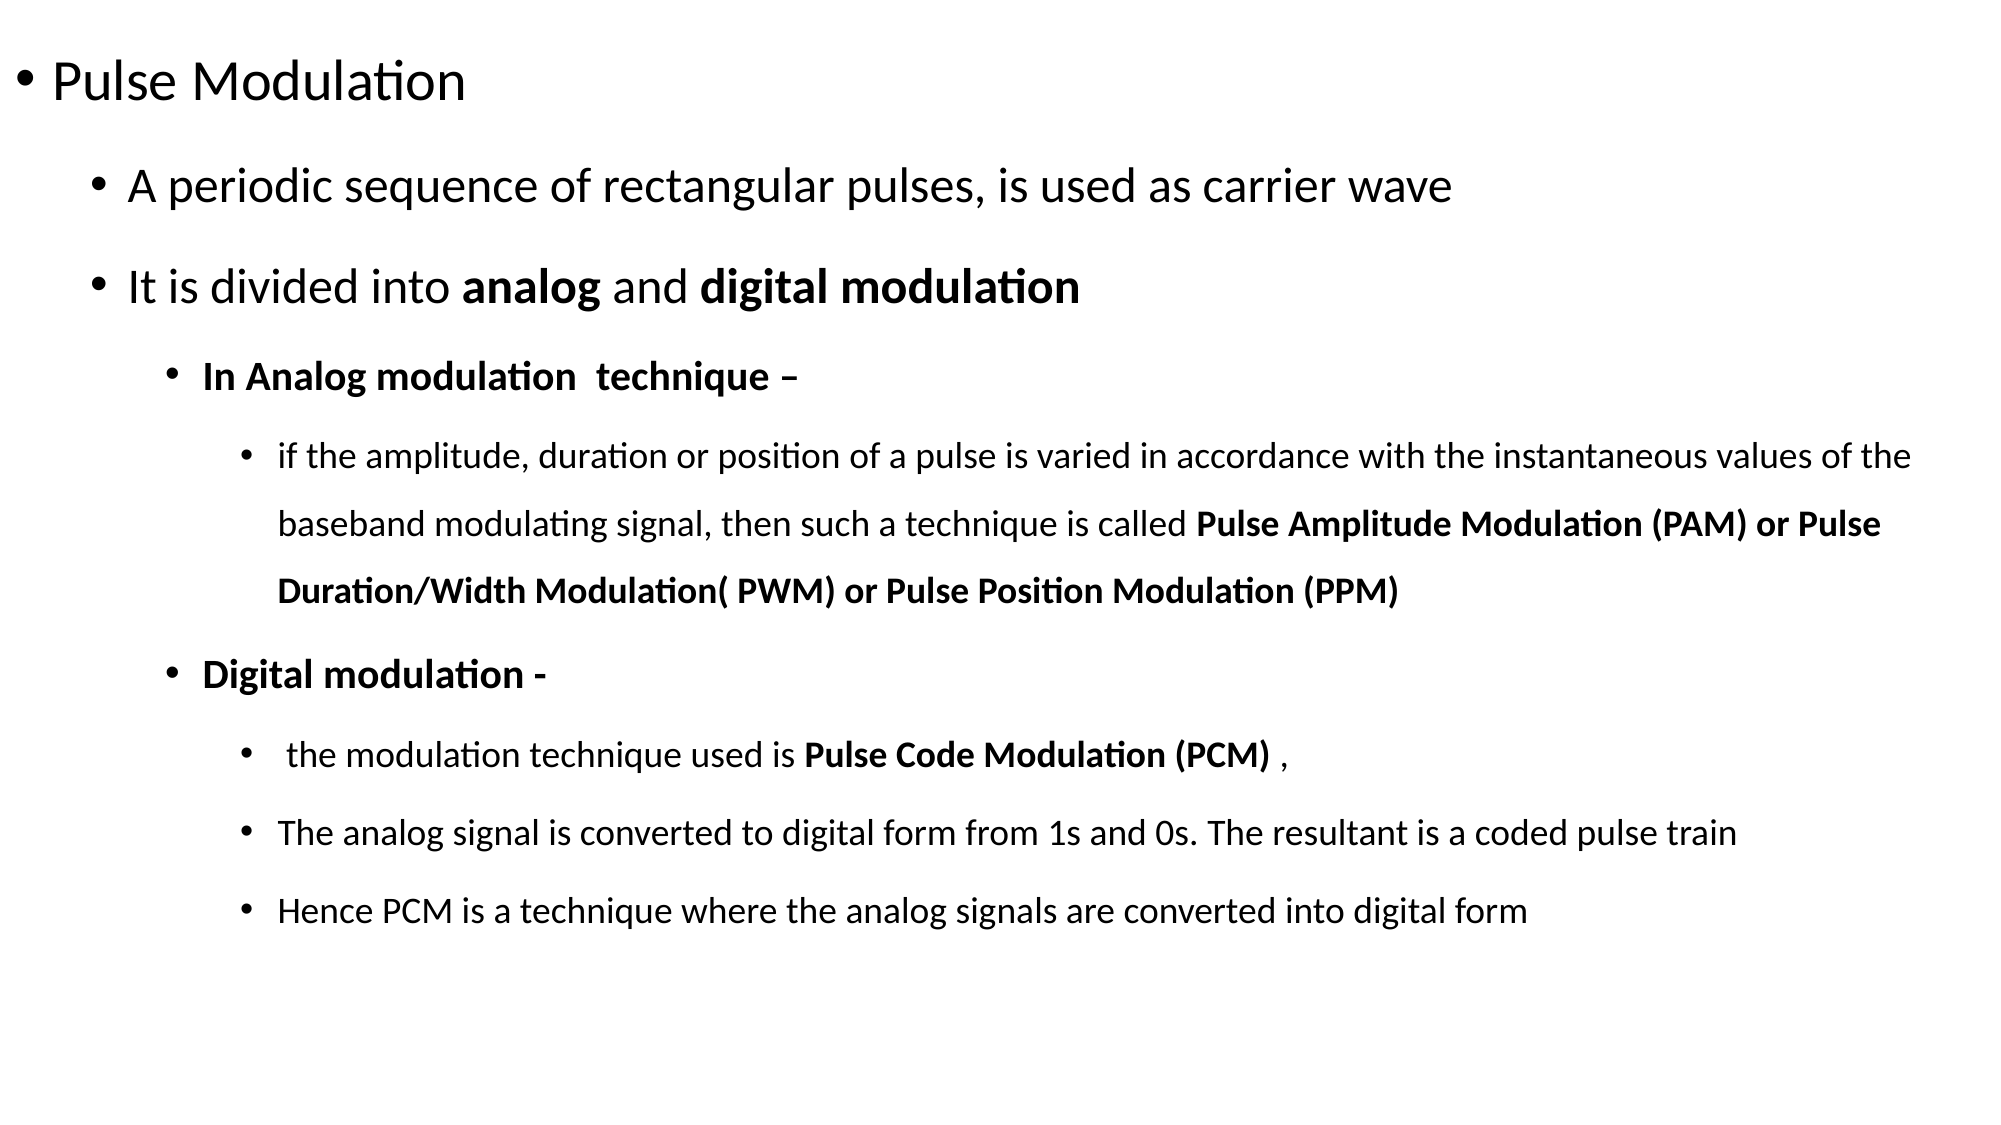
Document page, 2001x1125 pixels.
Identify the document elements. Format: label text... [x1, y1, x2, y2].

list Pulse Modulation A periodic sequence of rectangular pulses, is used as carrier wave It is divided into analog and digital modulation In Analog modulation technique – if the amplitude, duration or position of a pulse is varied in accordance with the instantaneous values of the baseband modulating signal, then such a technique is called Pulse Amplitude Modulation (PAM) or Pulse Duration/Width Modulation( PWM) or Pulse Position Modulation (PPM) Digital modulation - the modulation technique used is Pulse Code Modulation (PCM) , The analog signal is converted to digital form from 1s and 0s. The resultant is a coded pulse train Hence PCM is a technique where the analog signals are converted into digital form [0, 0, 2000, 1125]
